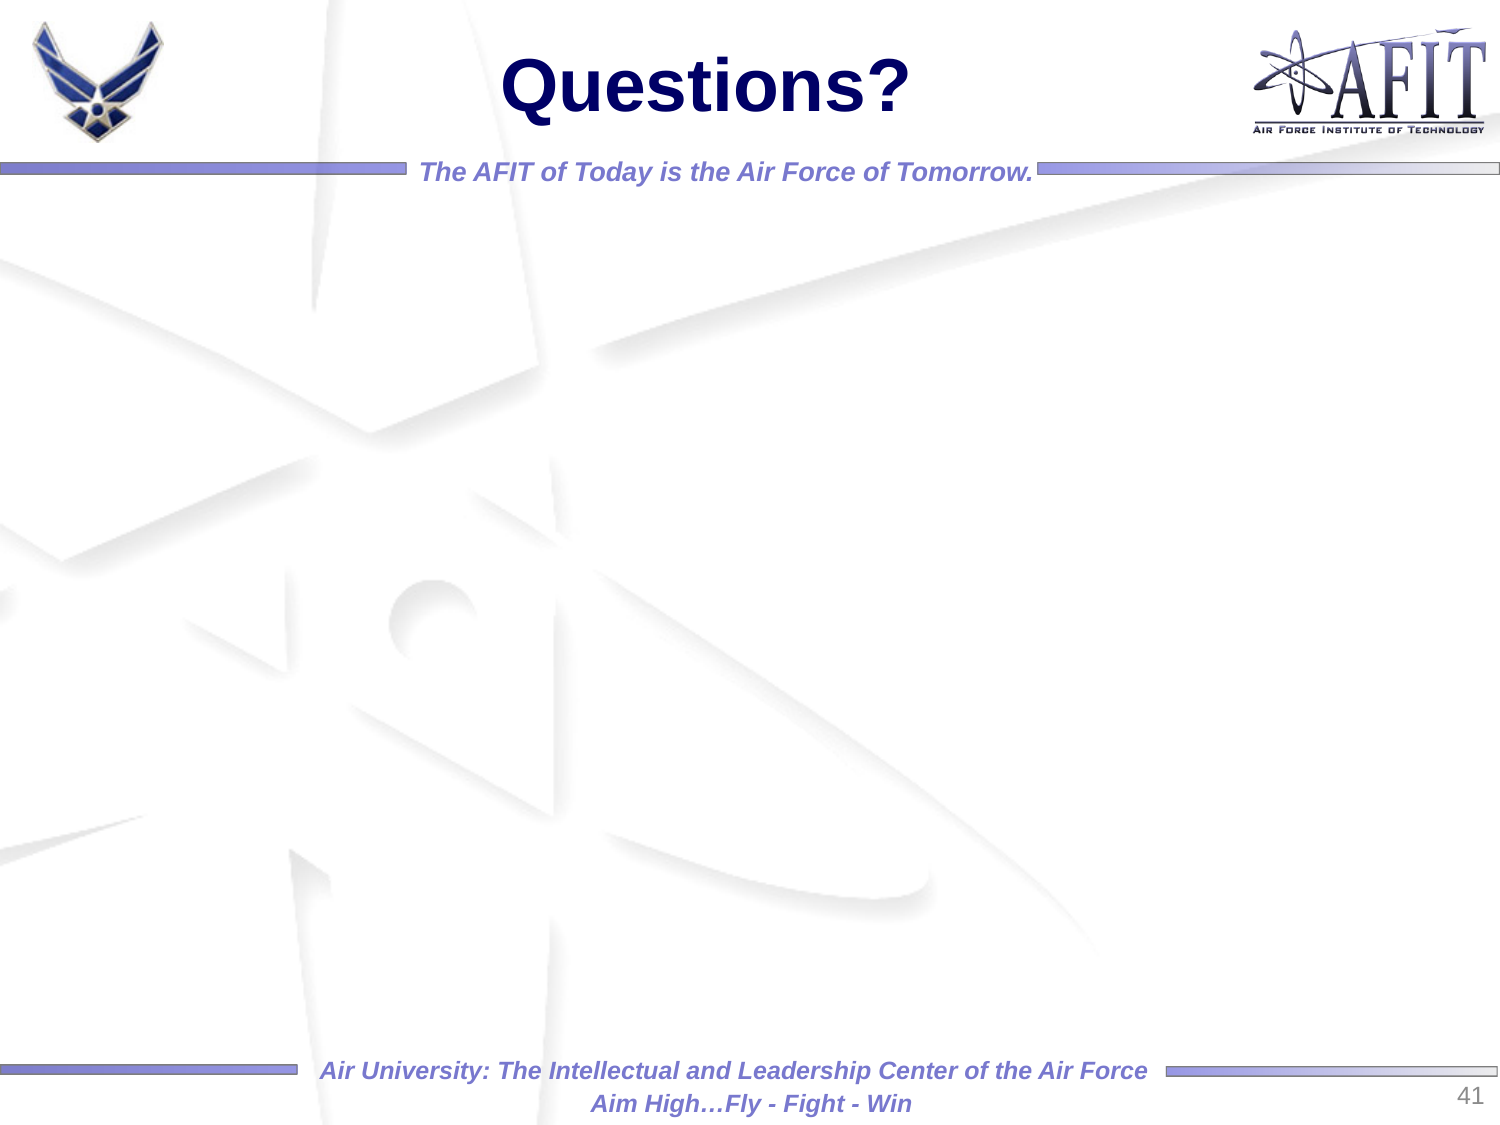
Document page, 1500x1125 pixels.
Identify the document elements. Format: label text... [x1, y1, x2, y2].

picture [32, 21, 162, 143]
slide_number 41 [1149, 1065, 1500, 1125]
title Questions? [162, 0, 1251, 163]
